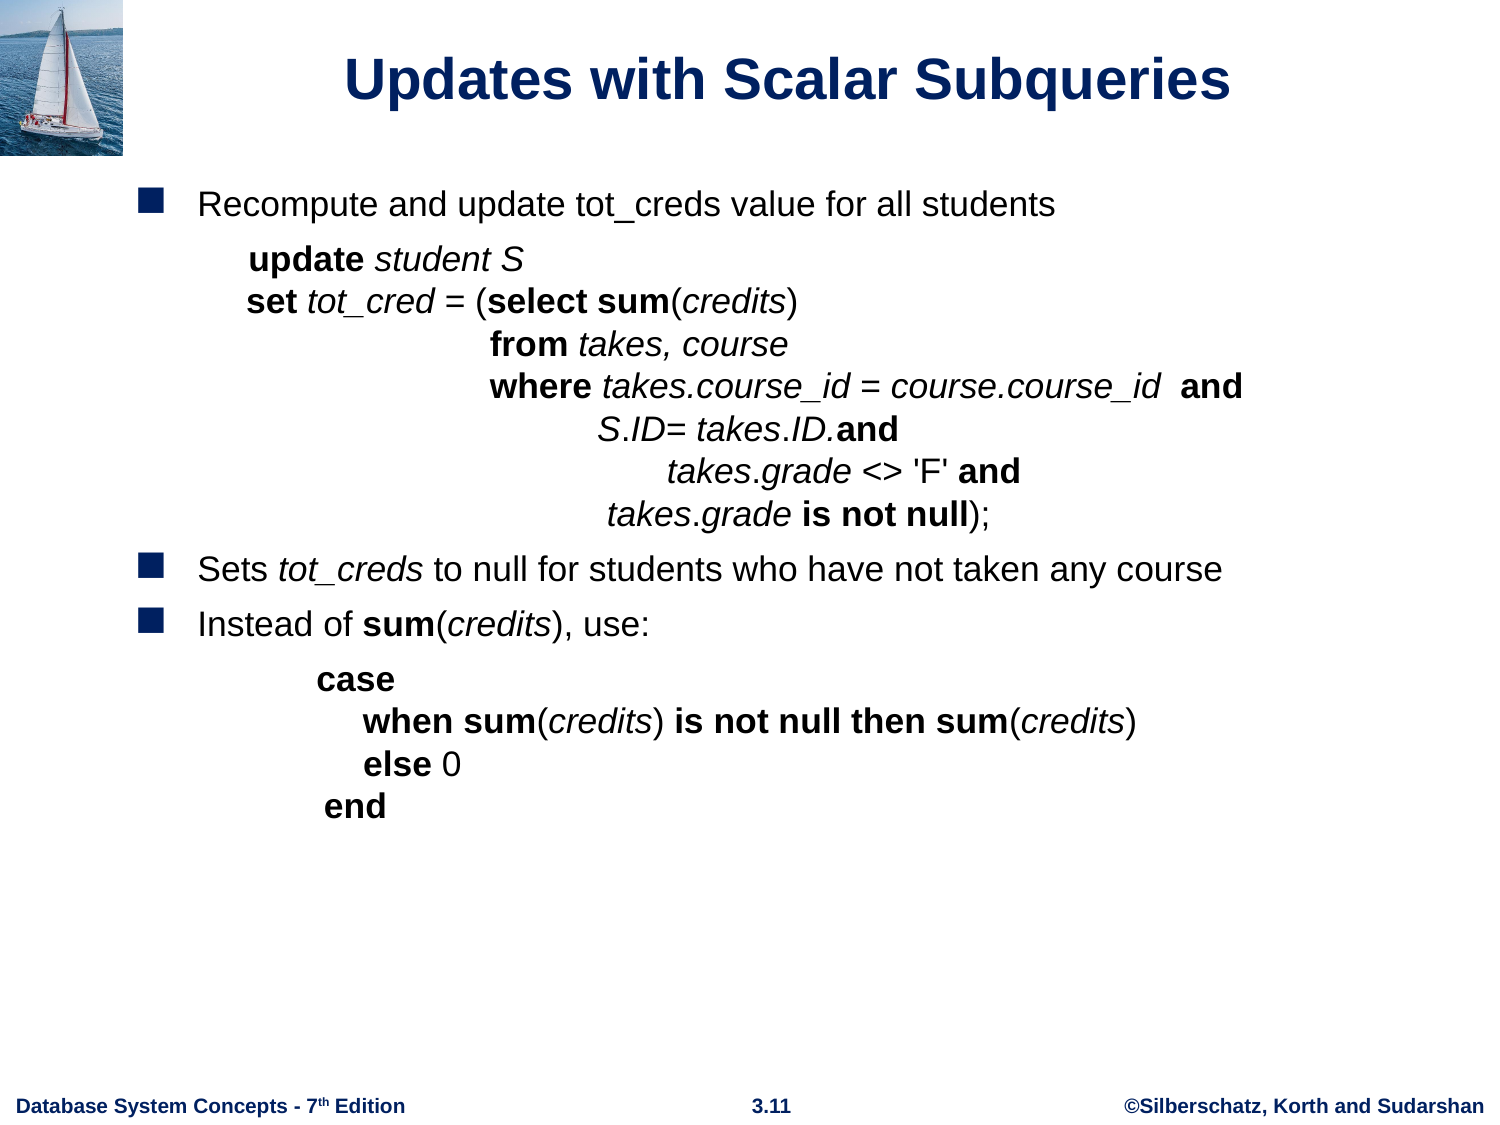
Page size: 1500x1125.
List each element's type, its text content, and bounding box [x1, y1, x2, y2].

list Recompute and update tot_creds value for all students update student S set tot_cred = (select sum(credits) from takes, course where takes.course_id = course.course_id and S.ID= takes.ID.and takes.grade <> 'F' and takes.grade is not null); Sets tot_creds to null for students who have not taken any course Instead of sum(credits), use: case when sum(credits) is not null then sum(credits) else 0 end [126, 173, 1382, 918]
title Updates with Scalar Subqueries [125, 18, 1452, 120]
picture [0, 0, 123, 156]
